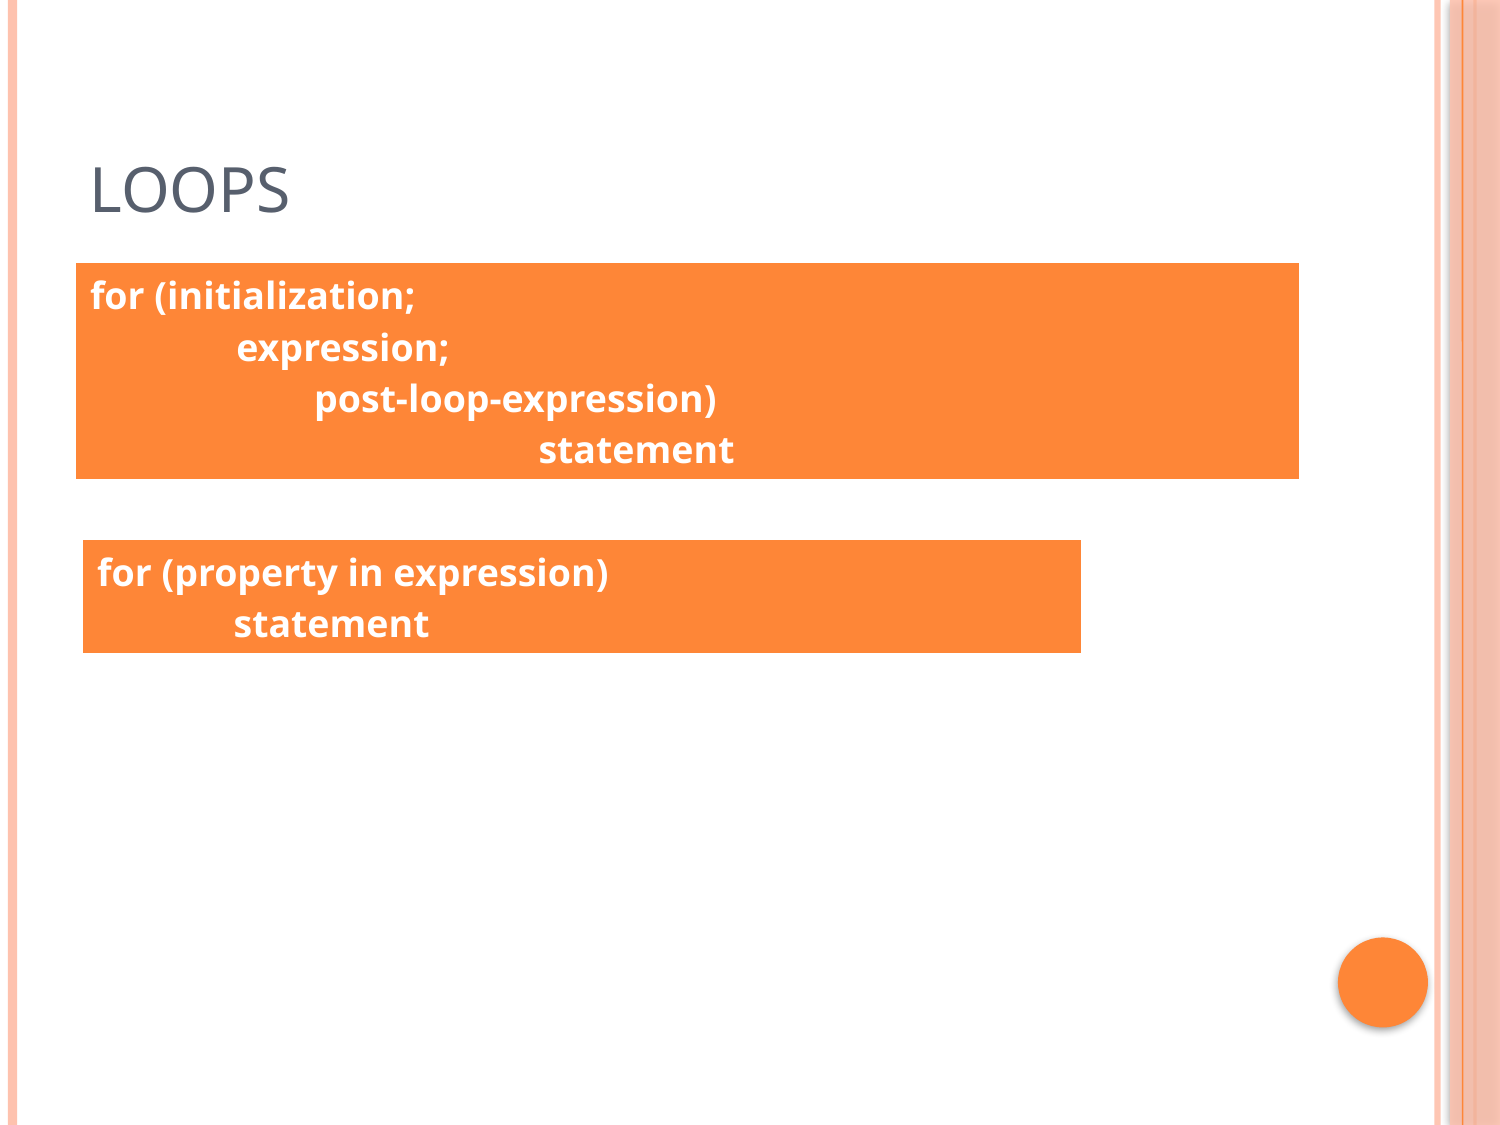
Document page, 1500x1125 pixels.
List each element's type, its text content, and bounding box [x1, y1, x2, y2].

table_header for (initialization; expression; post-loop-expression) statement [76, 263, 1299, 479]
title loops [75, 45, 1300, 233]
table_header for (property in expression) statement [83, 540, 1081, 653]
